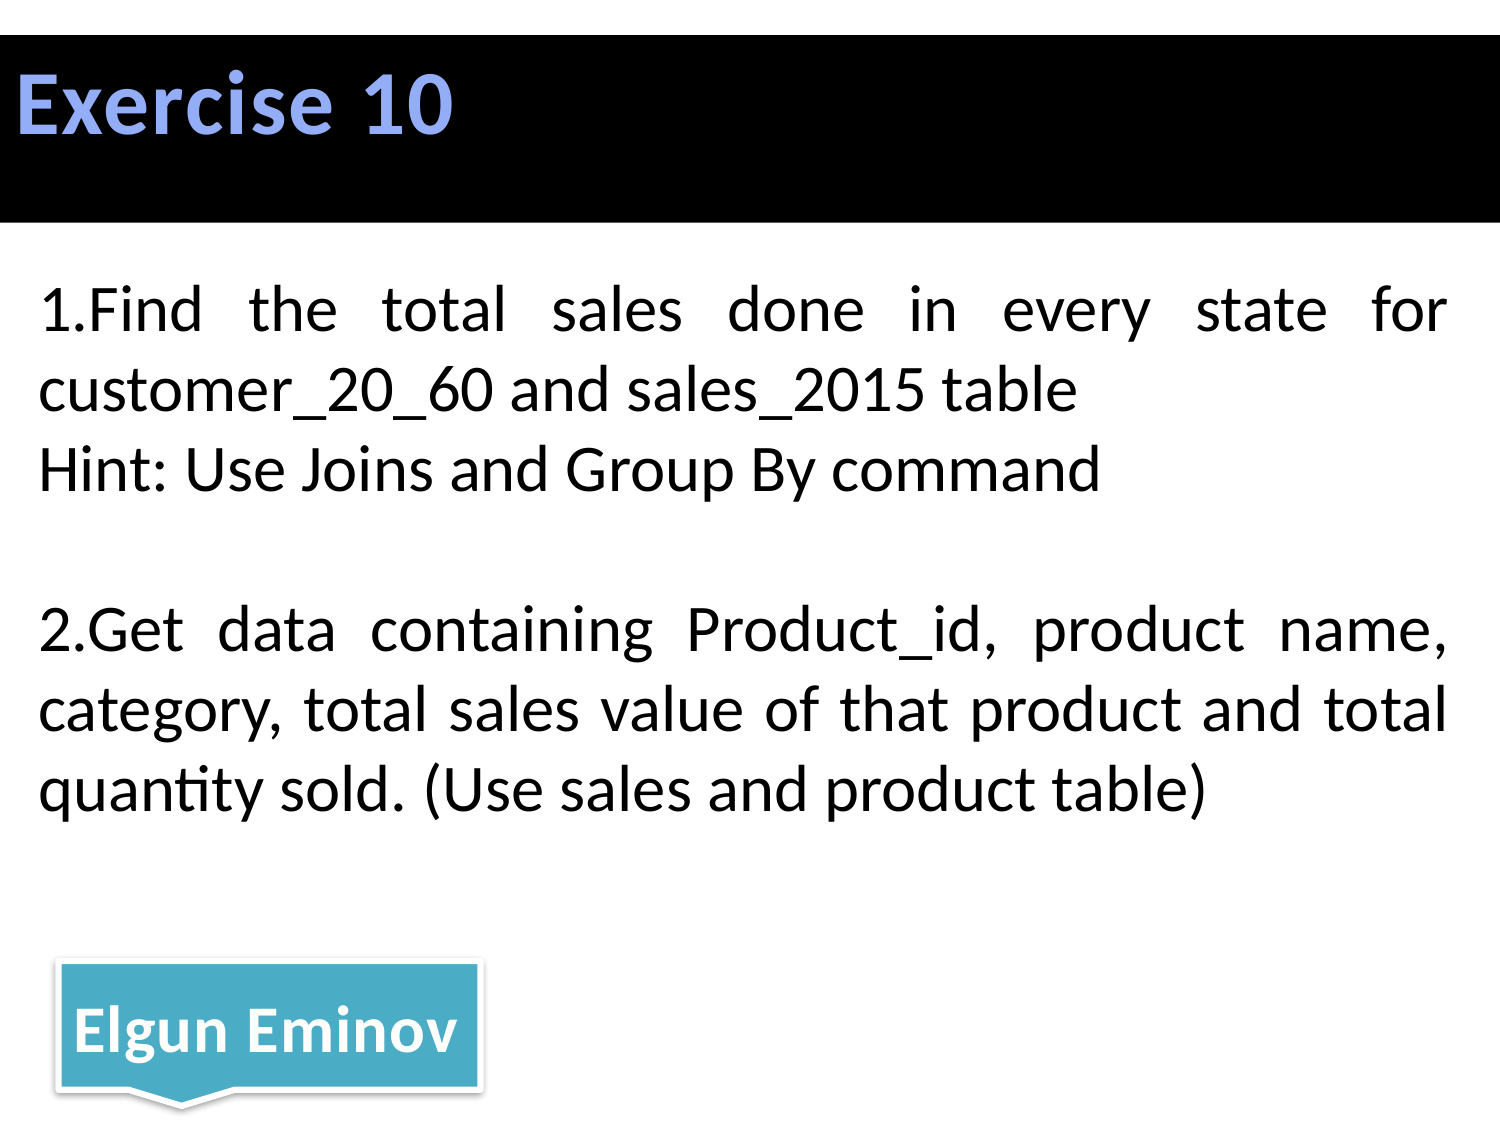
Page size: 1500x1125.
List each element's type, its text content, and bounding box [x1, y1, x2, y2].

text_box Elgun Eminov [55, 957, 484, 1109]
title Exercise 10 [0, 35, 1500, 223]
text_box 1.Find the total sales done in every state for customer_20_60 and sales_2015 table Hint: Use Joins and Group By command 2.Get data containing Product_id, product name, category, total sales value of that product and total quantity sold. (Use sales and product table) [23, 257, 1465, 833]
